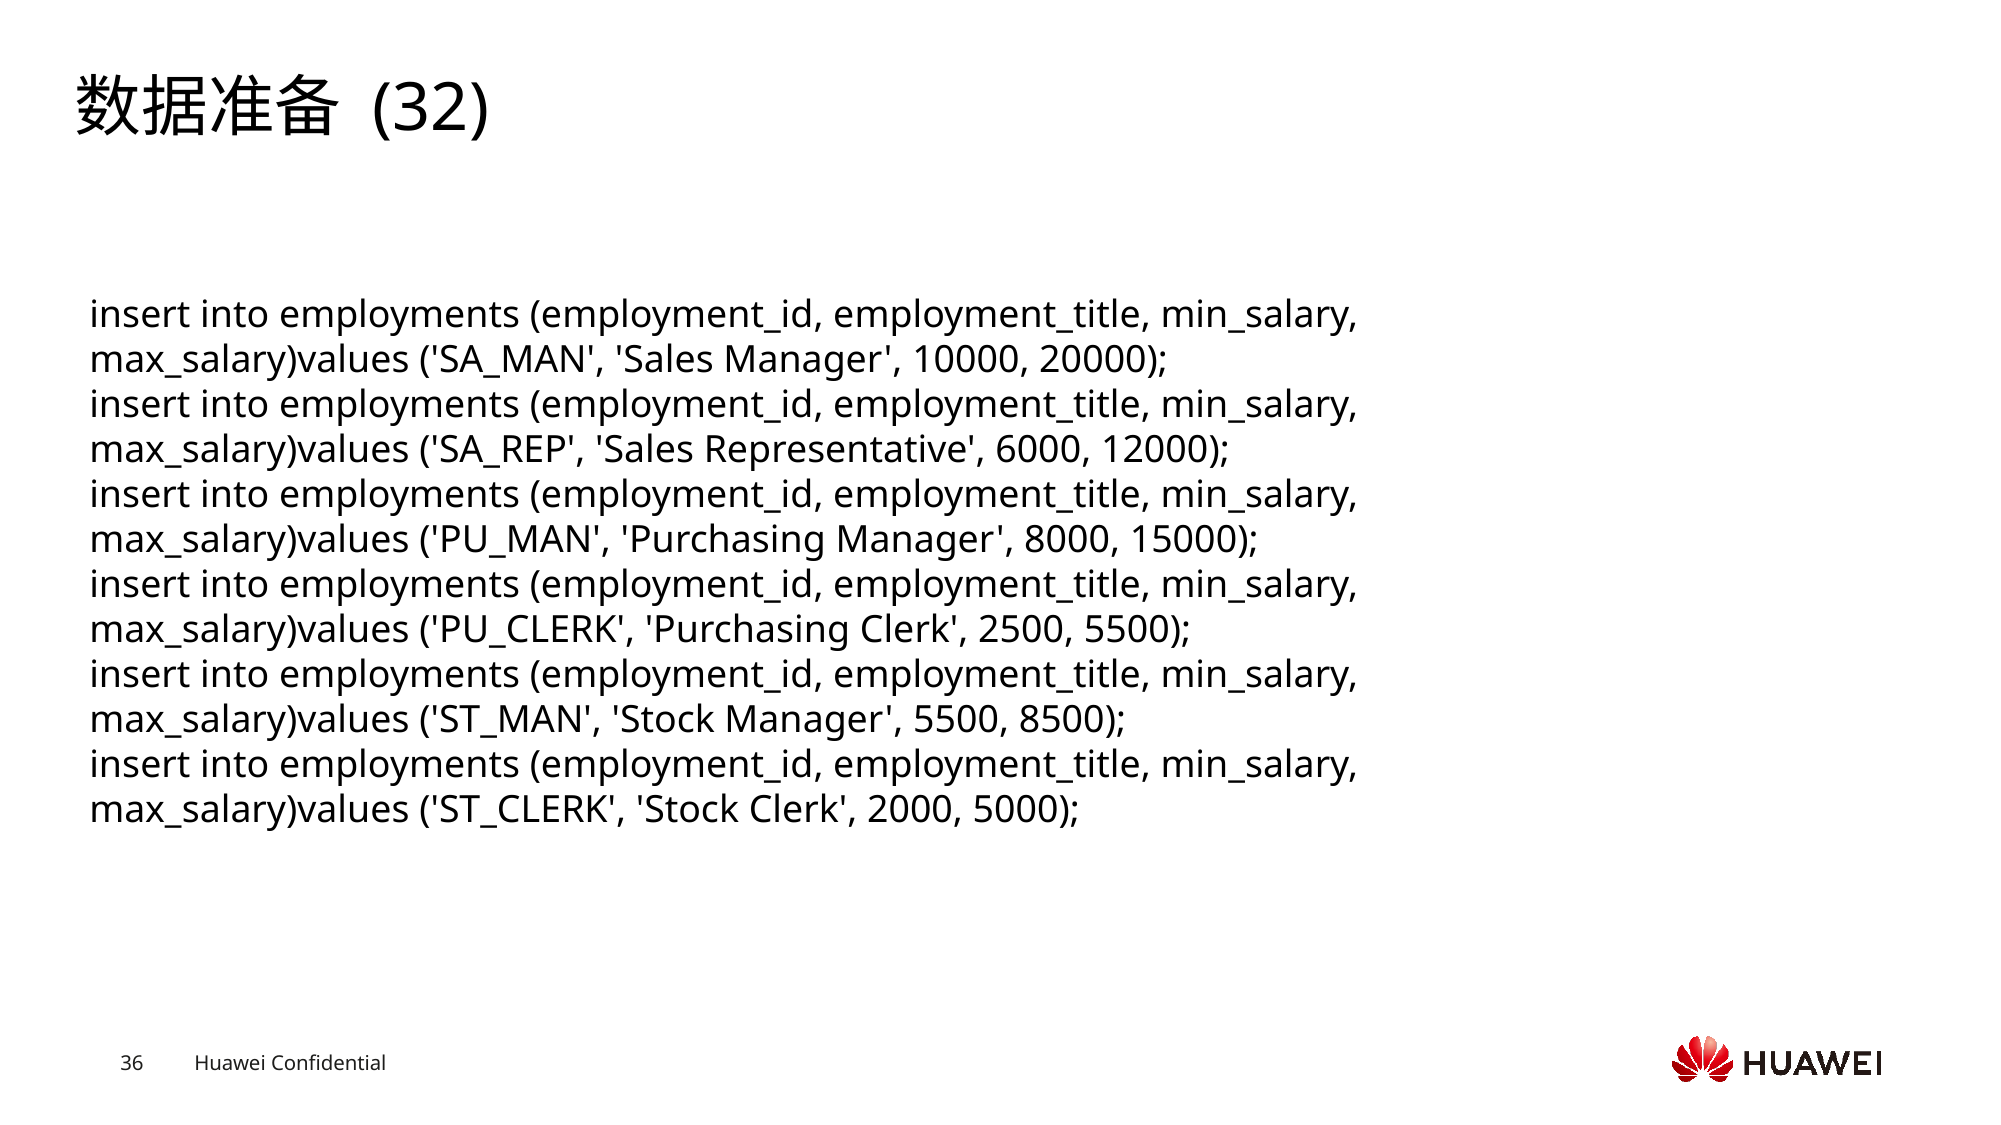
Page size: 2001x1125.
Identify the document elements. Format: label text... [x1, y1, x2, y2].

picture [1672, 1036, 1881, 1082]
title 数据准备 (32) [74, 73, 1928, 238]
text_box insert into employments (employment_id, employment_title, min_salary, max_salary)values ('SA_MAN', 'Sales Manager', 10000, 20000); insert into employments (employment_id, employment_title, min_salary, max_salary)values ('SA_REP', 'Sales Representative', 6000, 12000); insert into employments (employment_id, employment_title, min_salary, max_salary)values ('PU_MAN', 'Purchasing Manager', 8000, 15000); insert into employments (employment_id, employment_title, min_salary, max_salary)values ('PU_CLERK', 'Purchasing Clerk', 2500, 5500); insert into employments (employment_id, employment_title, min_salary, max_salary)values ('ST_MAN', 'Stock Manager', 5500, 8500); insert into employments (employment_id, employment_title, min_salary, max_salary)values ('ST_CLERK', 'Stock Clerk', 2000, 5000); [74, 282, 1433, 838]
